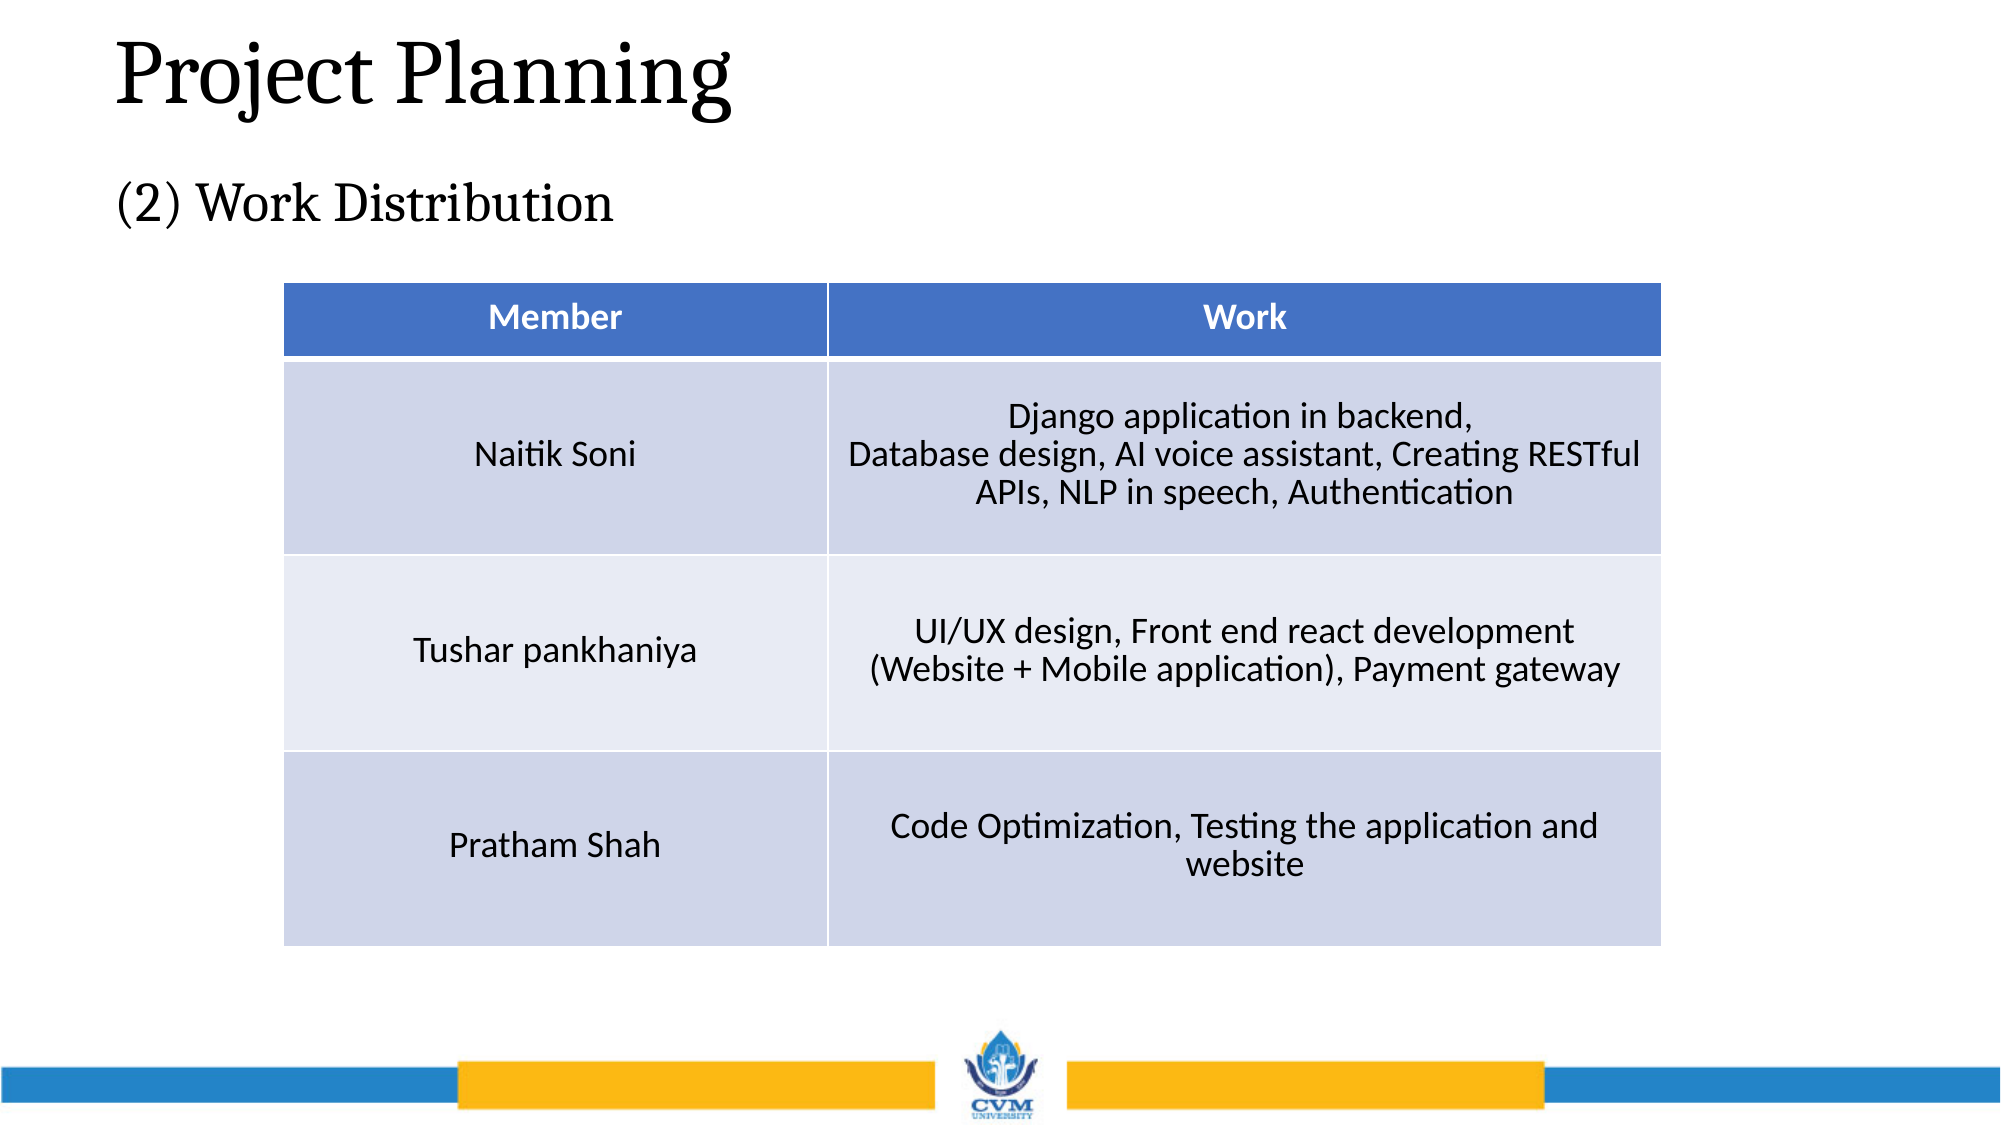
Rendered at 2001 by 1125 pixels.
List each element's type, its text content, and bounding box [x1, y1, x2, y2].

table_cell Code Optimization, Testing the application and website [829, 752, 1661, 946]
table_header Work [829, 283, 1661, 356]
picture [0, 0, 2001, 1125]
table_cell UI/UX design, Front end react development (Website + Mobile application), Payment gateway [829, 556, 1661, 750]
table_header Member [284, 283, 827, 356]
table_cell Pratham Shah [284, 752, 827, 946]
text_box (2) Work Distribution [99, 164, 665, 242]
table_cell Django application in backend, Database design, AI voice assistant, Creating RESTful APIs, NLP in speech, Authentication [829, 362, 1661, 554]
text_box Project Planning [99, 0, 1825, 183]
table_cell Tushar pankhaniya [284, 556, 827, 750]
table_cell Naitik Soni [284, 362, 827, 554]
